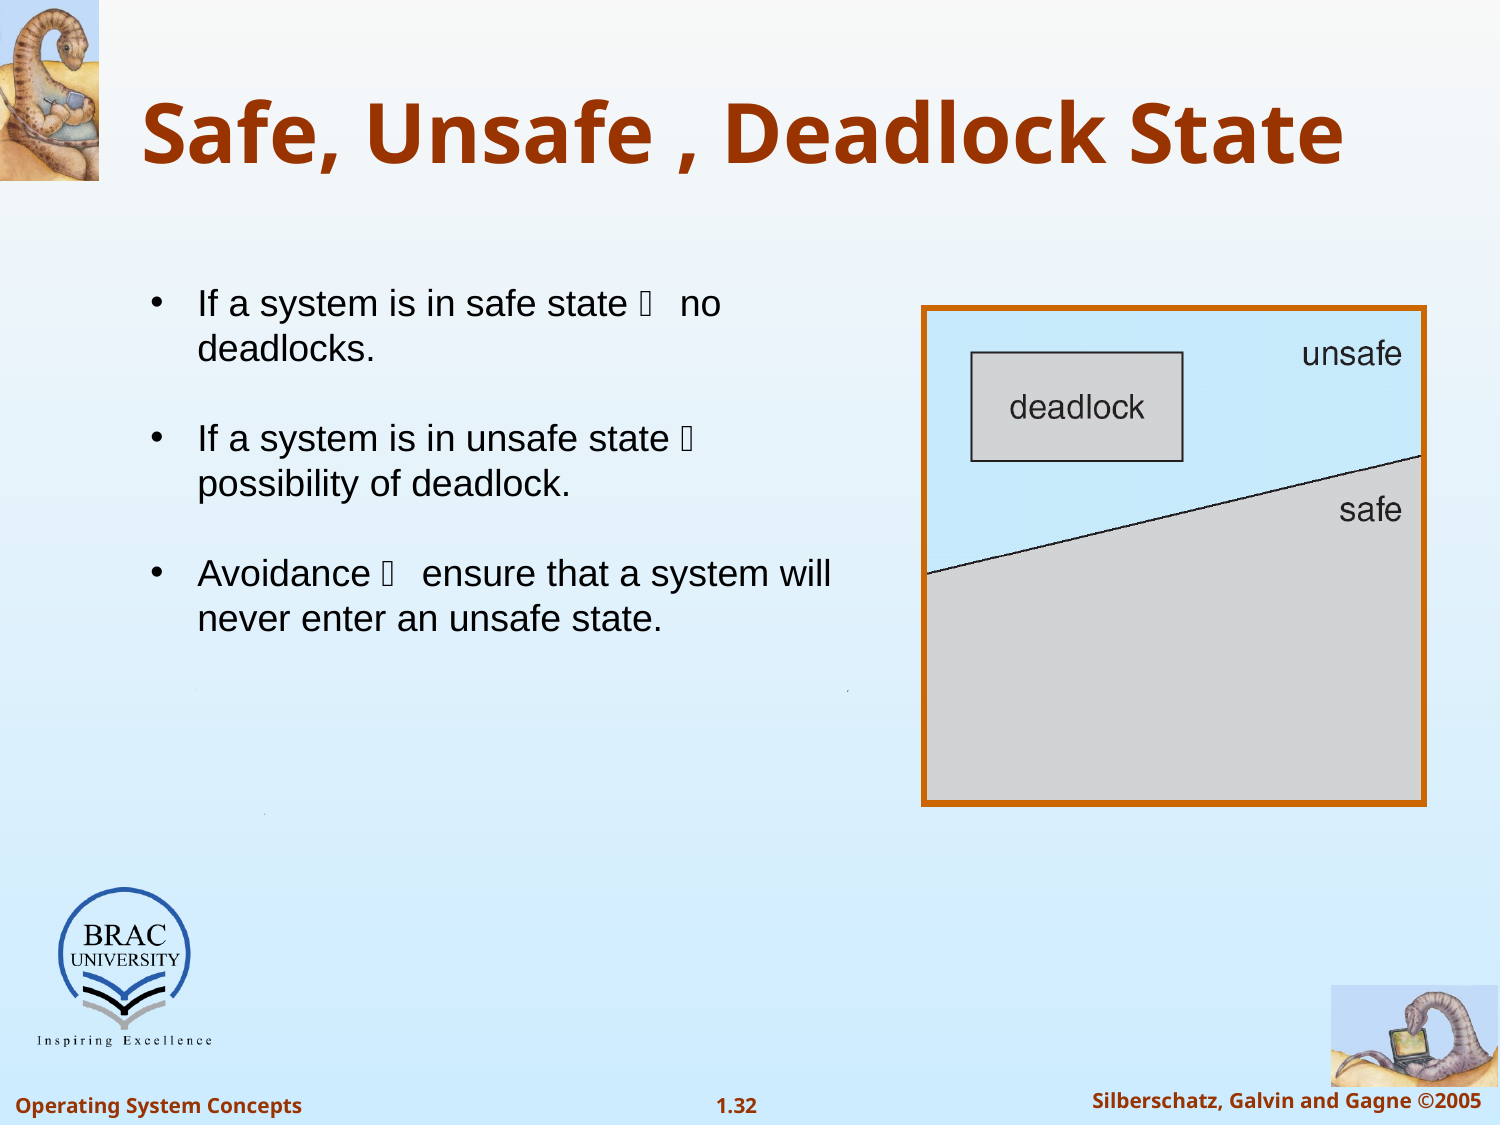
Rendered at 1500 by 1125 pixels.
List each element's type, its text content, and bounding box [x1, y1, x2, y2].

picture [1331, 985, 1498, 1087]
picture [0, 0, 99, 181]
title Safe, Unsafe , Deadlock State [109, 62, 1400, 188]
picture [37, 887, 211, 1047]
text_box If a system is in safe state  no deadlocks. If a system is in unsafe state  possibility of deadlock. Avoidance  ensure that a system will never enter an unsafe state. [135, 271, 850, 910]
picture [926, 310, 1422, 801]
